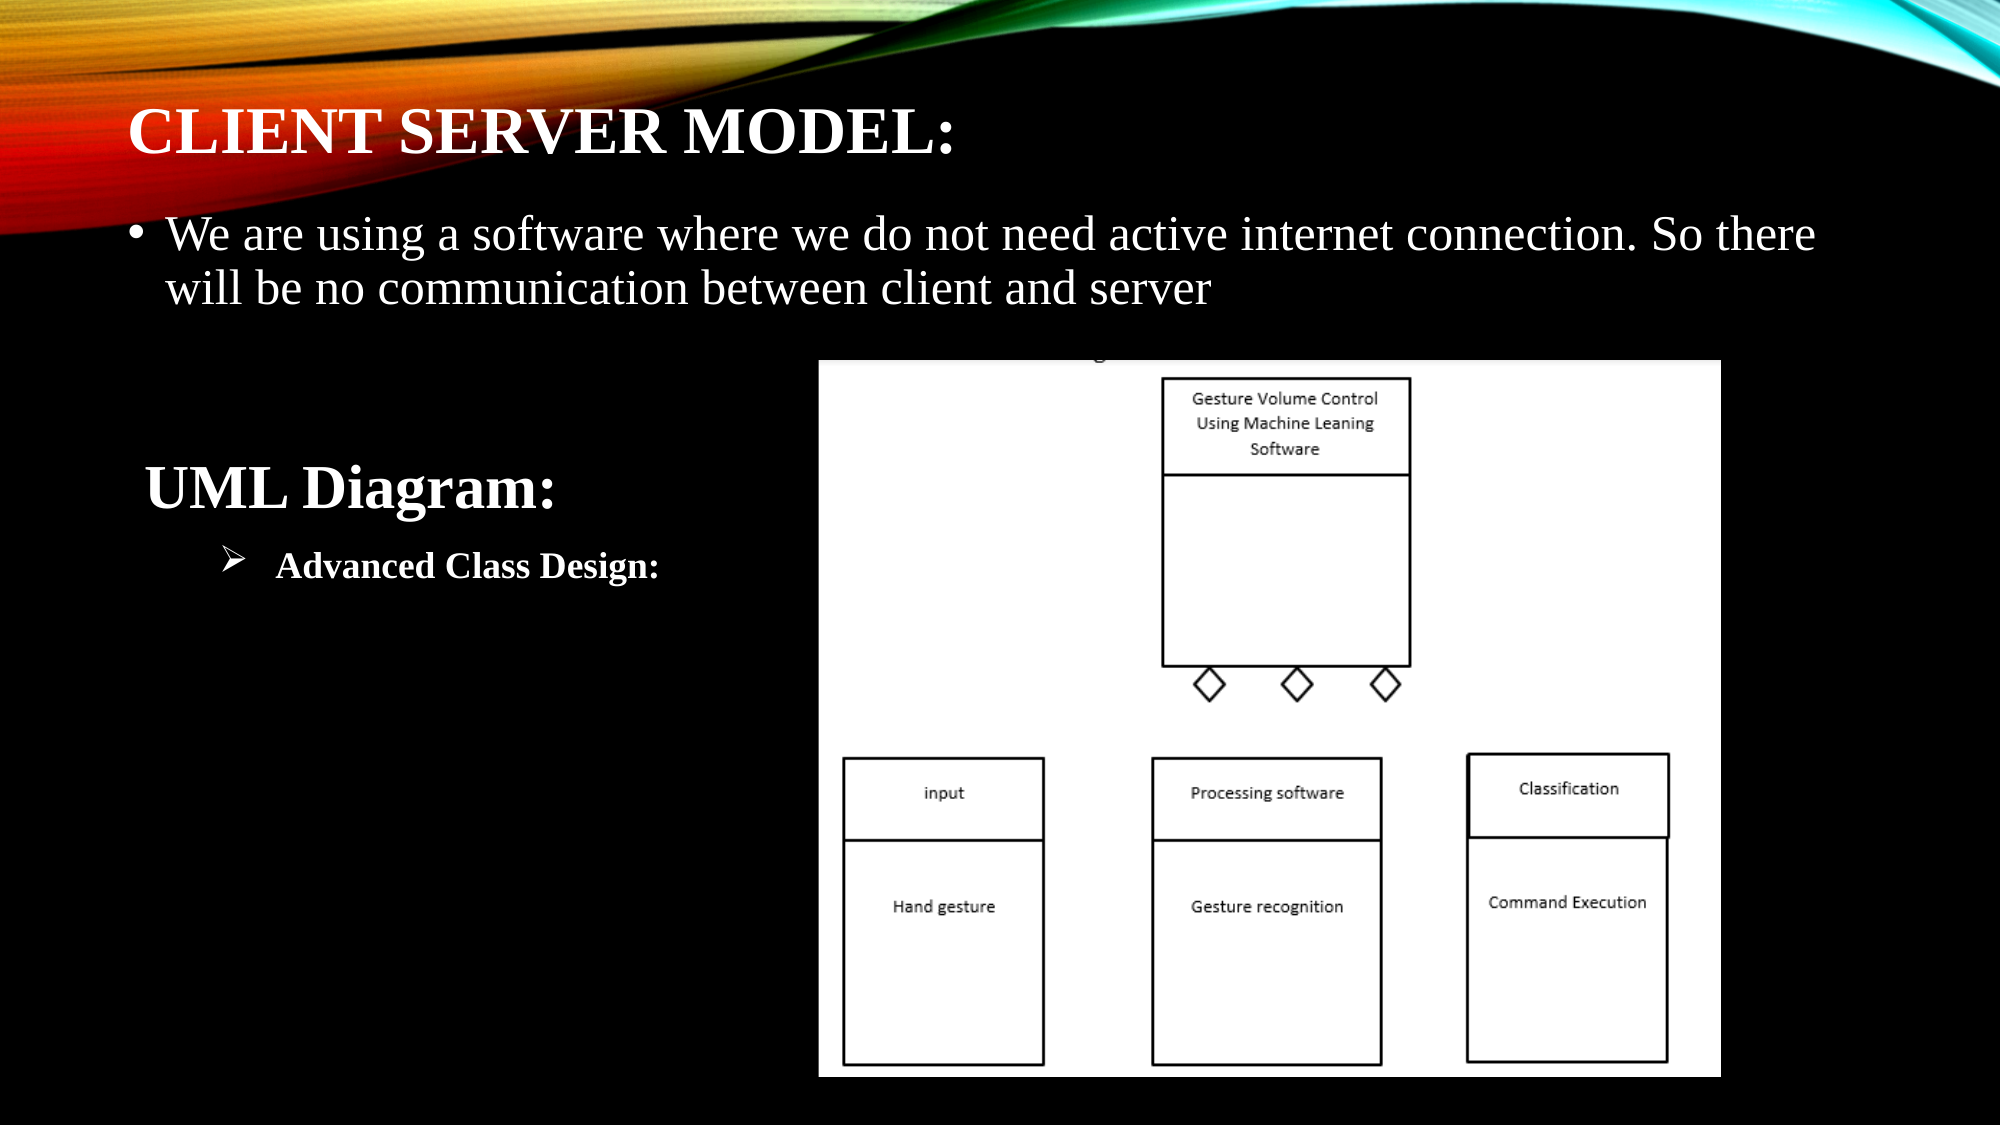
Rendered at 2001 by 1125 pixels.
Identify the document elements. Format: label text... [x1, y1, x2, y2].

list We are using a software where we do not need active internet connection. So there will be no communication between client and server [112, 199, 1888, 329]
text_box UML Diagram: Advanced Class Design: [129, 433, 818, 594]
title Client Server Model: [112, 65, 1525, 199]
picture [0, 0, 2000, 237]
picture [818, 359, 1722, 1078]
